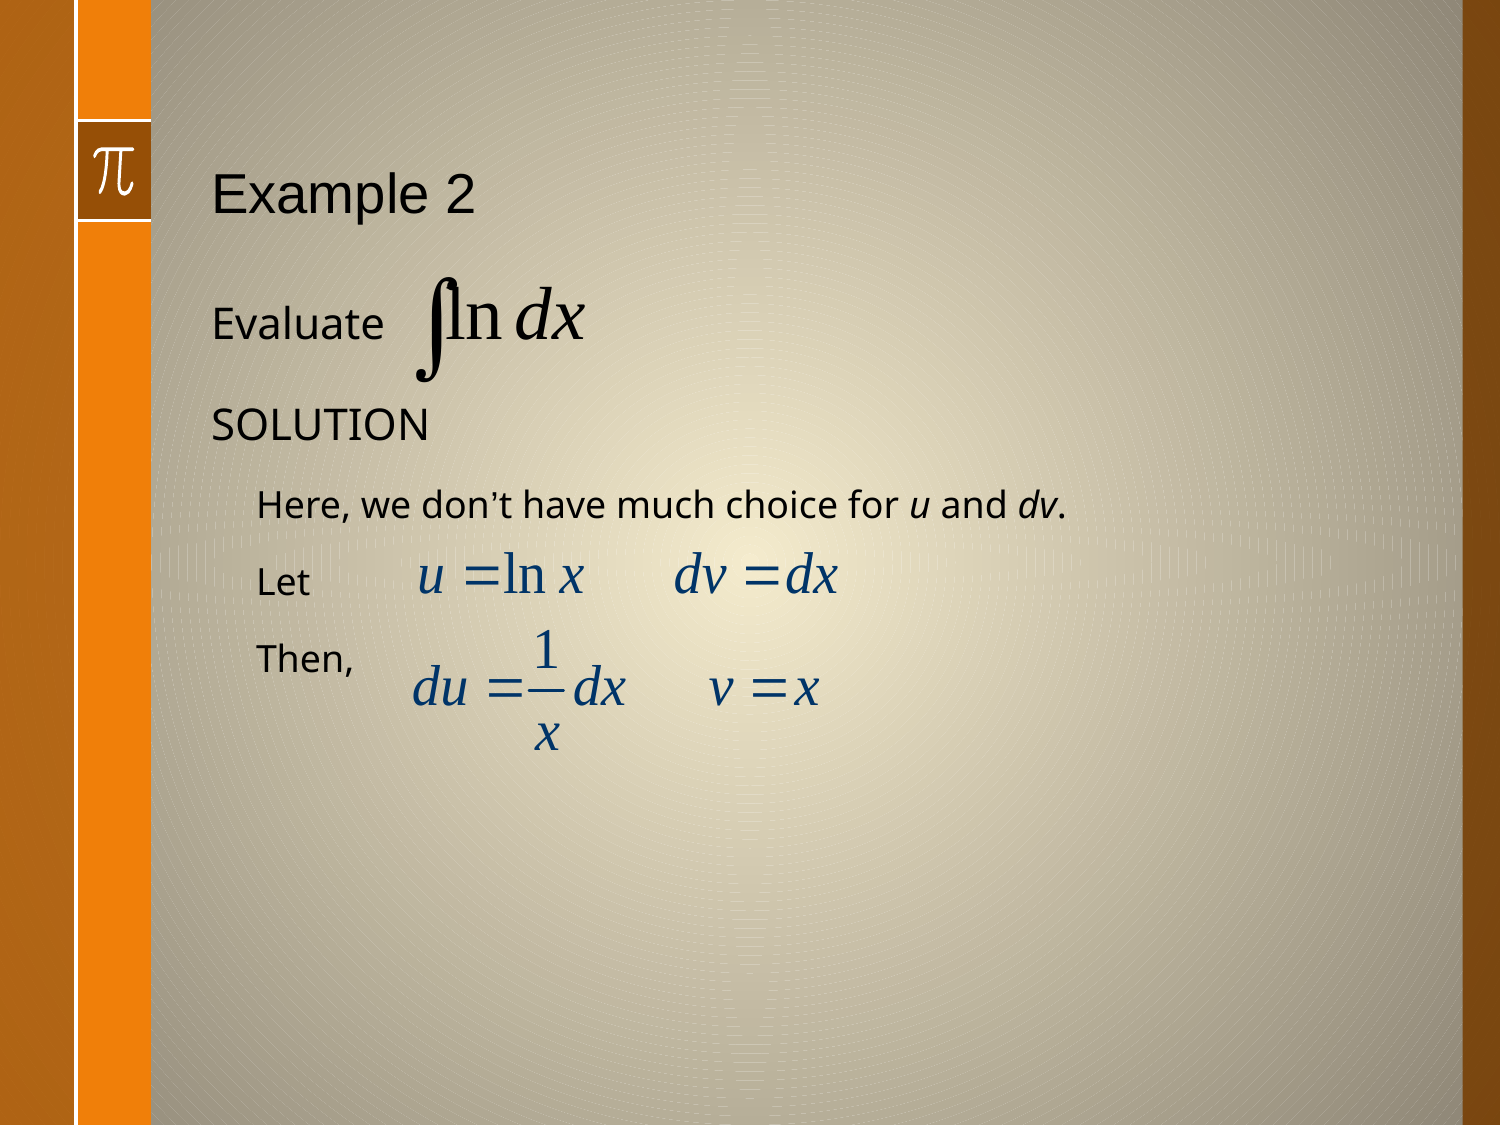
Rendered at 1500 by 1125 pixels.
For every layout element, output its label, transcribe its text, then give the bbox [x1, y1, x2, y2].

list Evaluate SOLUTION Here, we don’t have much choice for u and dv. Let Then, [196, 262, 1400, 1013]
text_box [398, 257, 593, 384]
title Example 2 [196, 29, 1400, 233]
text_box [403, 613, 826, 760]
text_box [410, 538, 846, 614]
